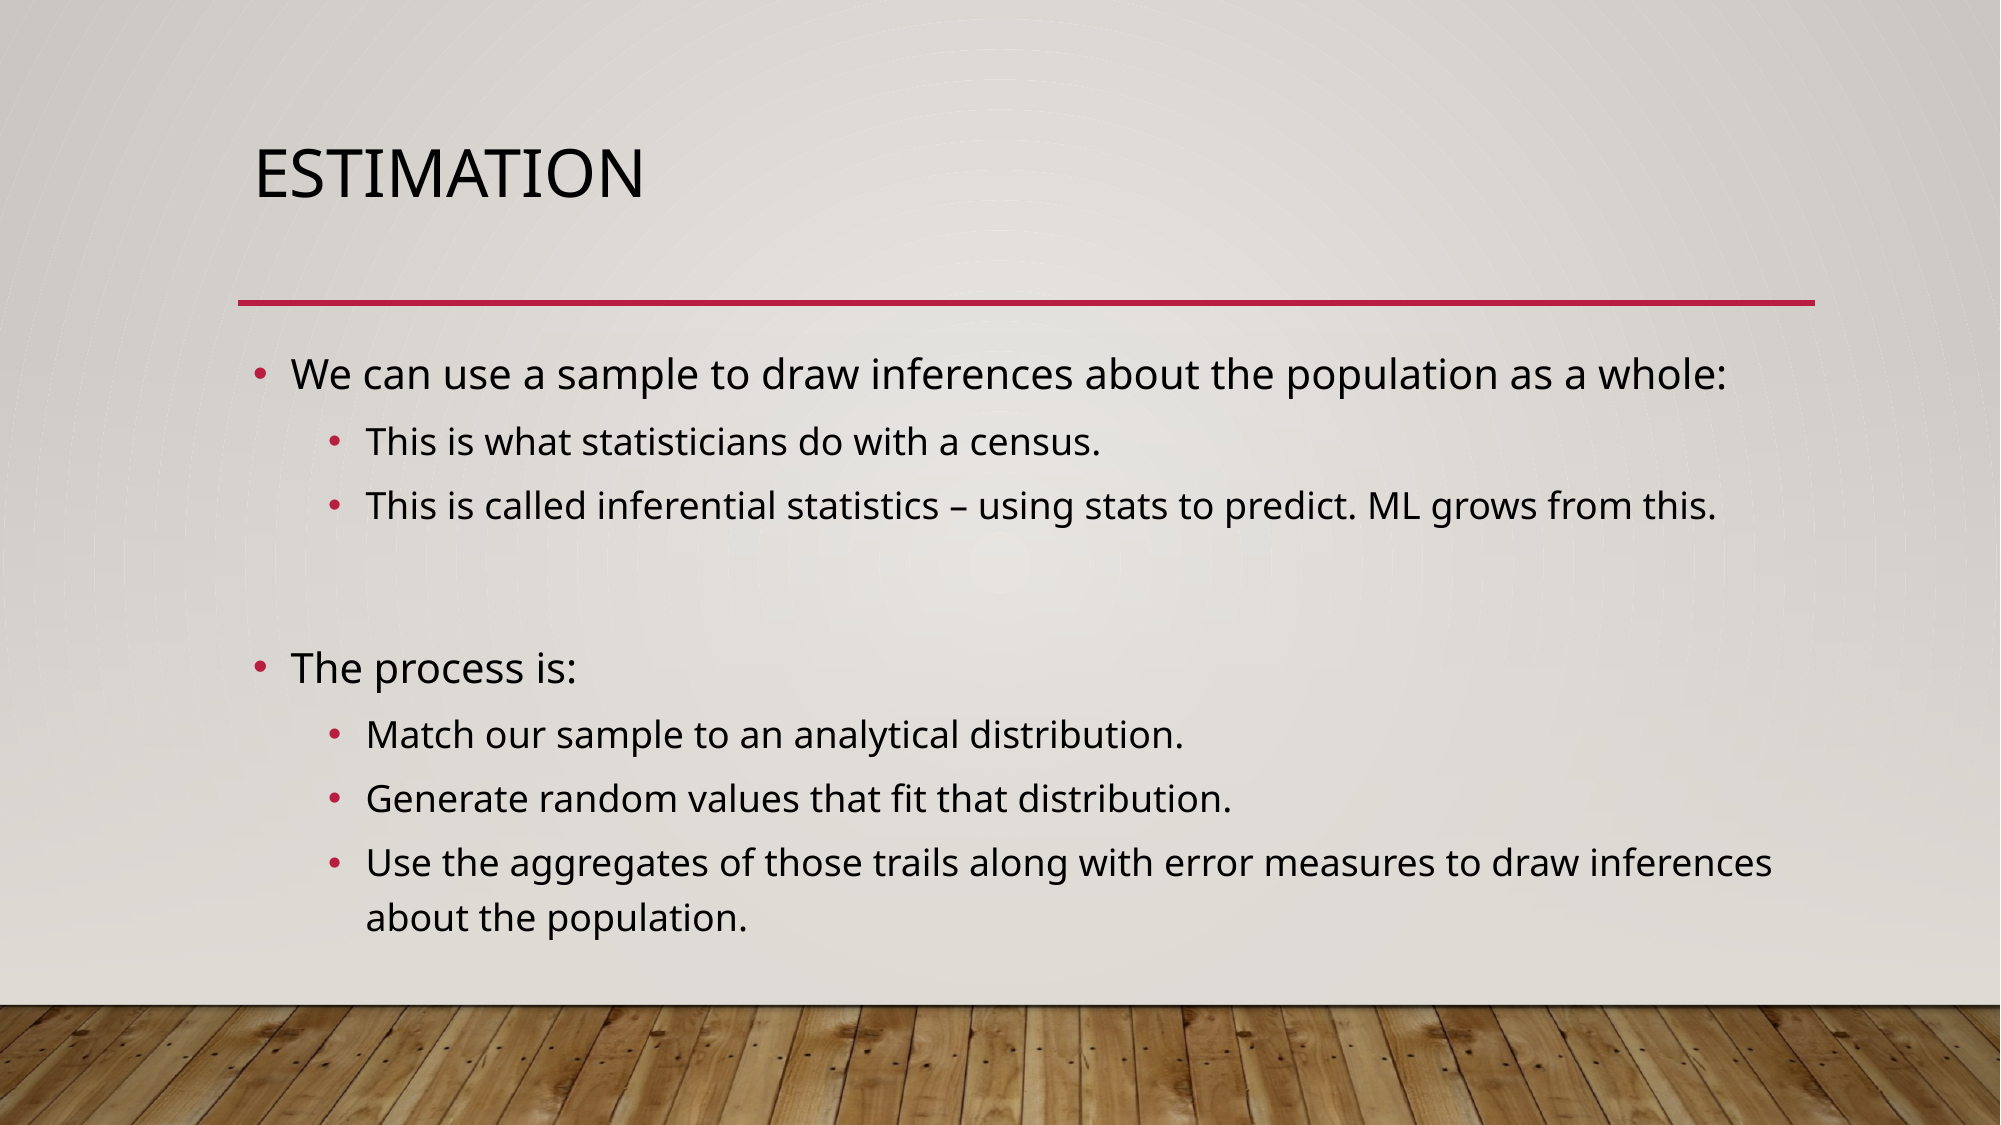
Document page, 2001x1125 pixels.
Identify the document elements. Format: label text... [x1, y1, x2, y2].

title Estimation [238, 131, 1814, 305]
list We can use a sample to draw inferences about the population as a whole: This is what statisticians do with a census. This is called inferential statistics – using stats to predict. ML grows from this. The process is: Match our sample to an analytical distribution. Generate random values that fit that distribution. Use the aggregates of those trails along with error measures to draw inferences about the population. [238, 330, 1814, 993]
picture [0, 1005, 2000, 1125]
